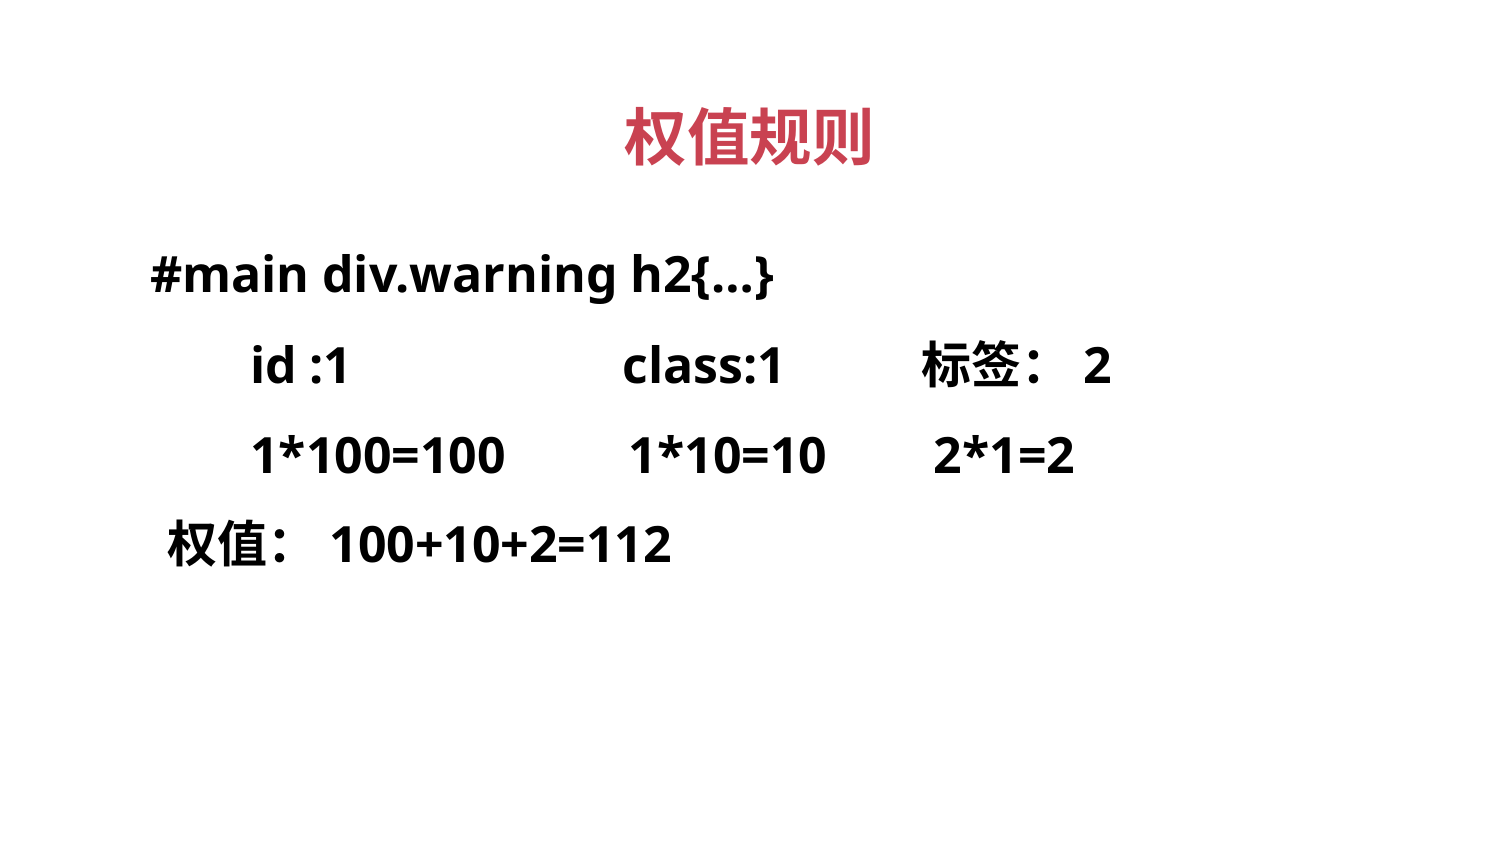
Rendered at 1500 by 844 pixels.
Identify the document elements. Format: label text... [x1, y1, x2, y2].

text_box 权值：100+10+2=112 [167, 508, 672, 581]
text_box 权值规则 #main div.warning h2{…} [150, 91, 875, 310]
text_box class:1 1*10=10 [622, 329, 828, 491]
text_box 标签：2 2*1=2 [921, 329, 1112, 491]
text_box id :1 1*100=100 [250, 329, 506, 491]
